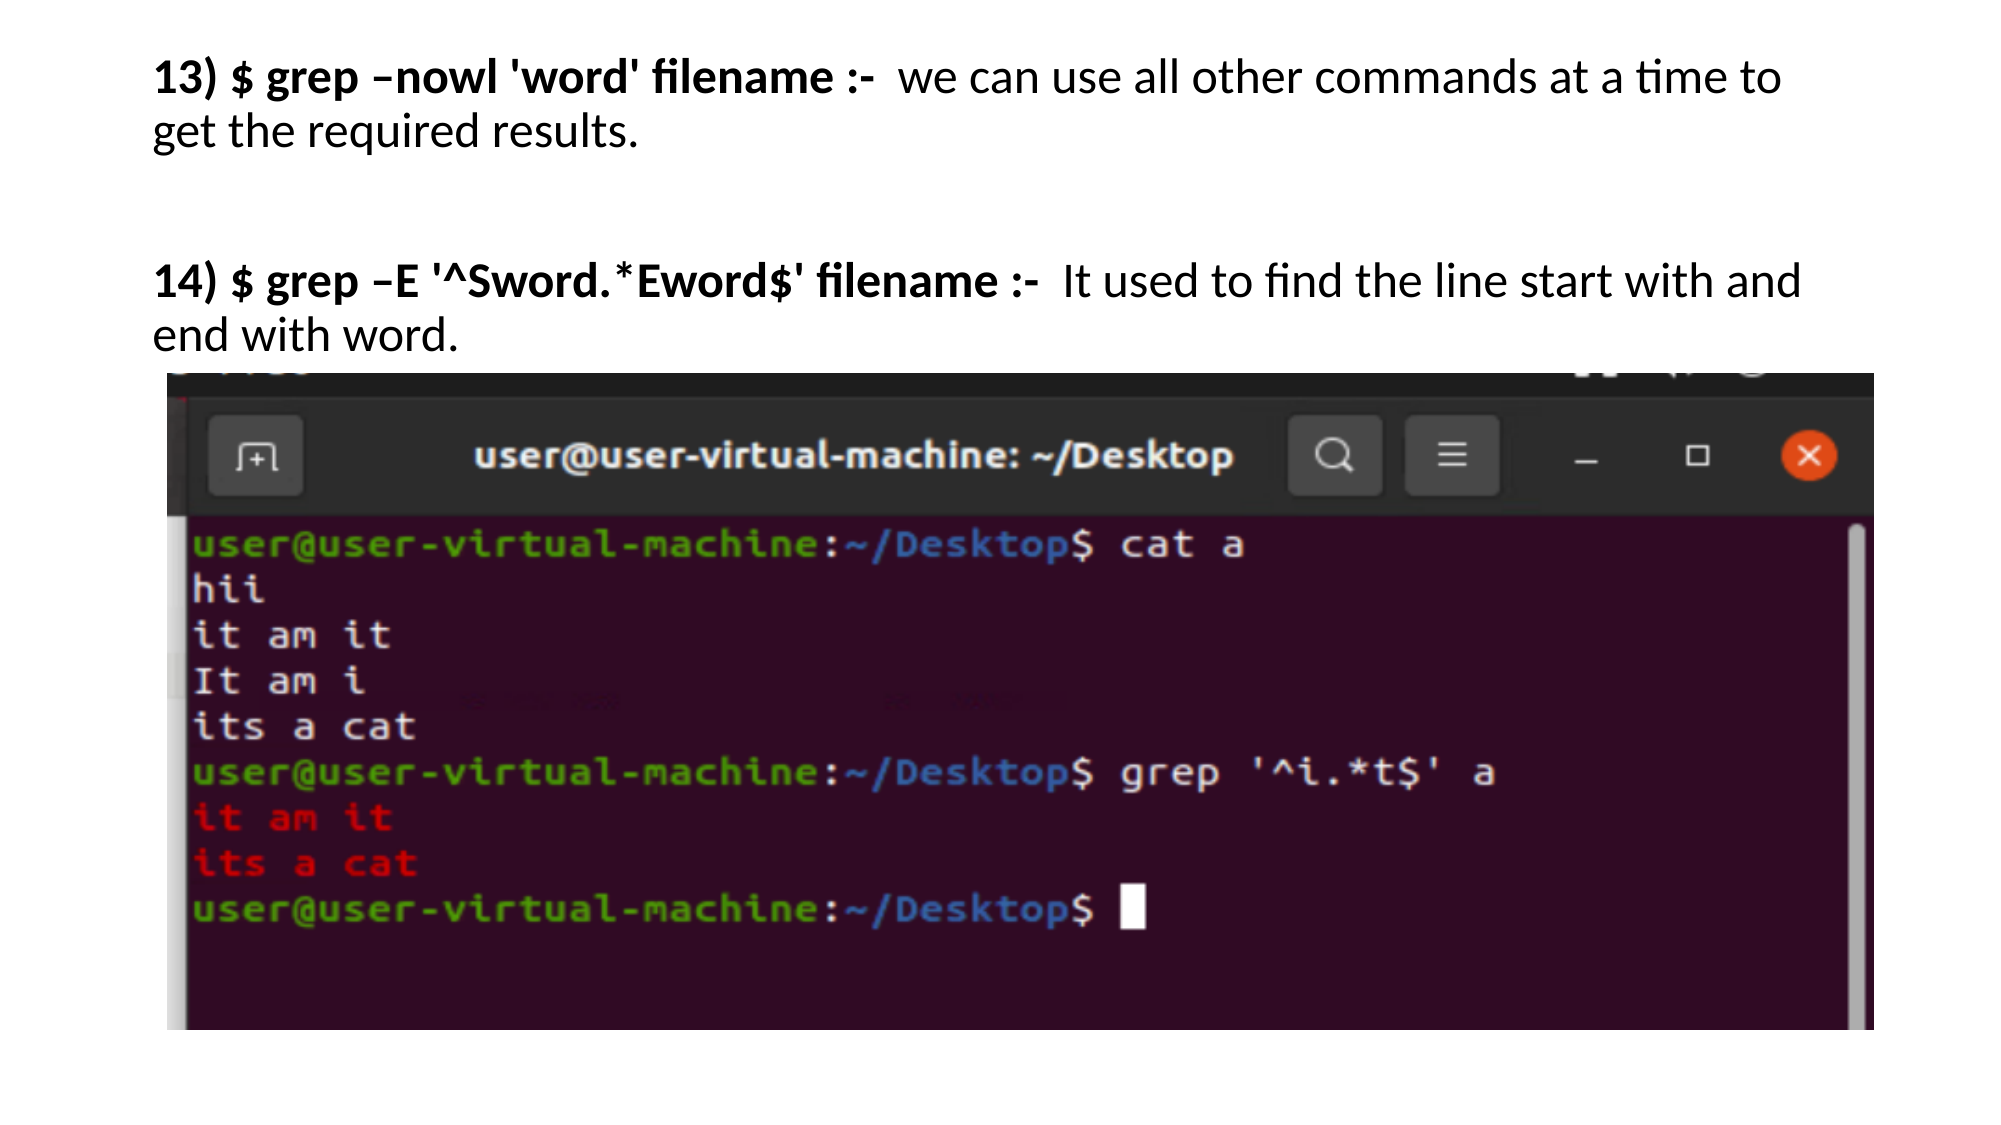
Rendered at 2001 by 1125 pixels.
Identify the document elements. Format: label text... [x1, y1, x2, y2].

picture [167, 373, 1874, 1030]
list 13) $ grep –nowl 'word' filename :- we can use all other commands at a time to get the required results. 14) $ grep –E '^Sword.*Eword$' filename :- It used to find the line start with and end with word. [137, 43, 1863, 1107]
